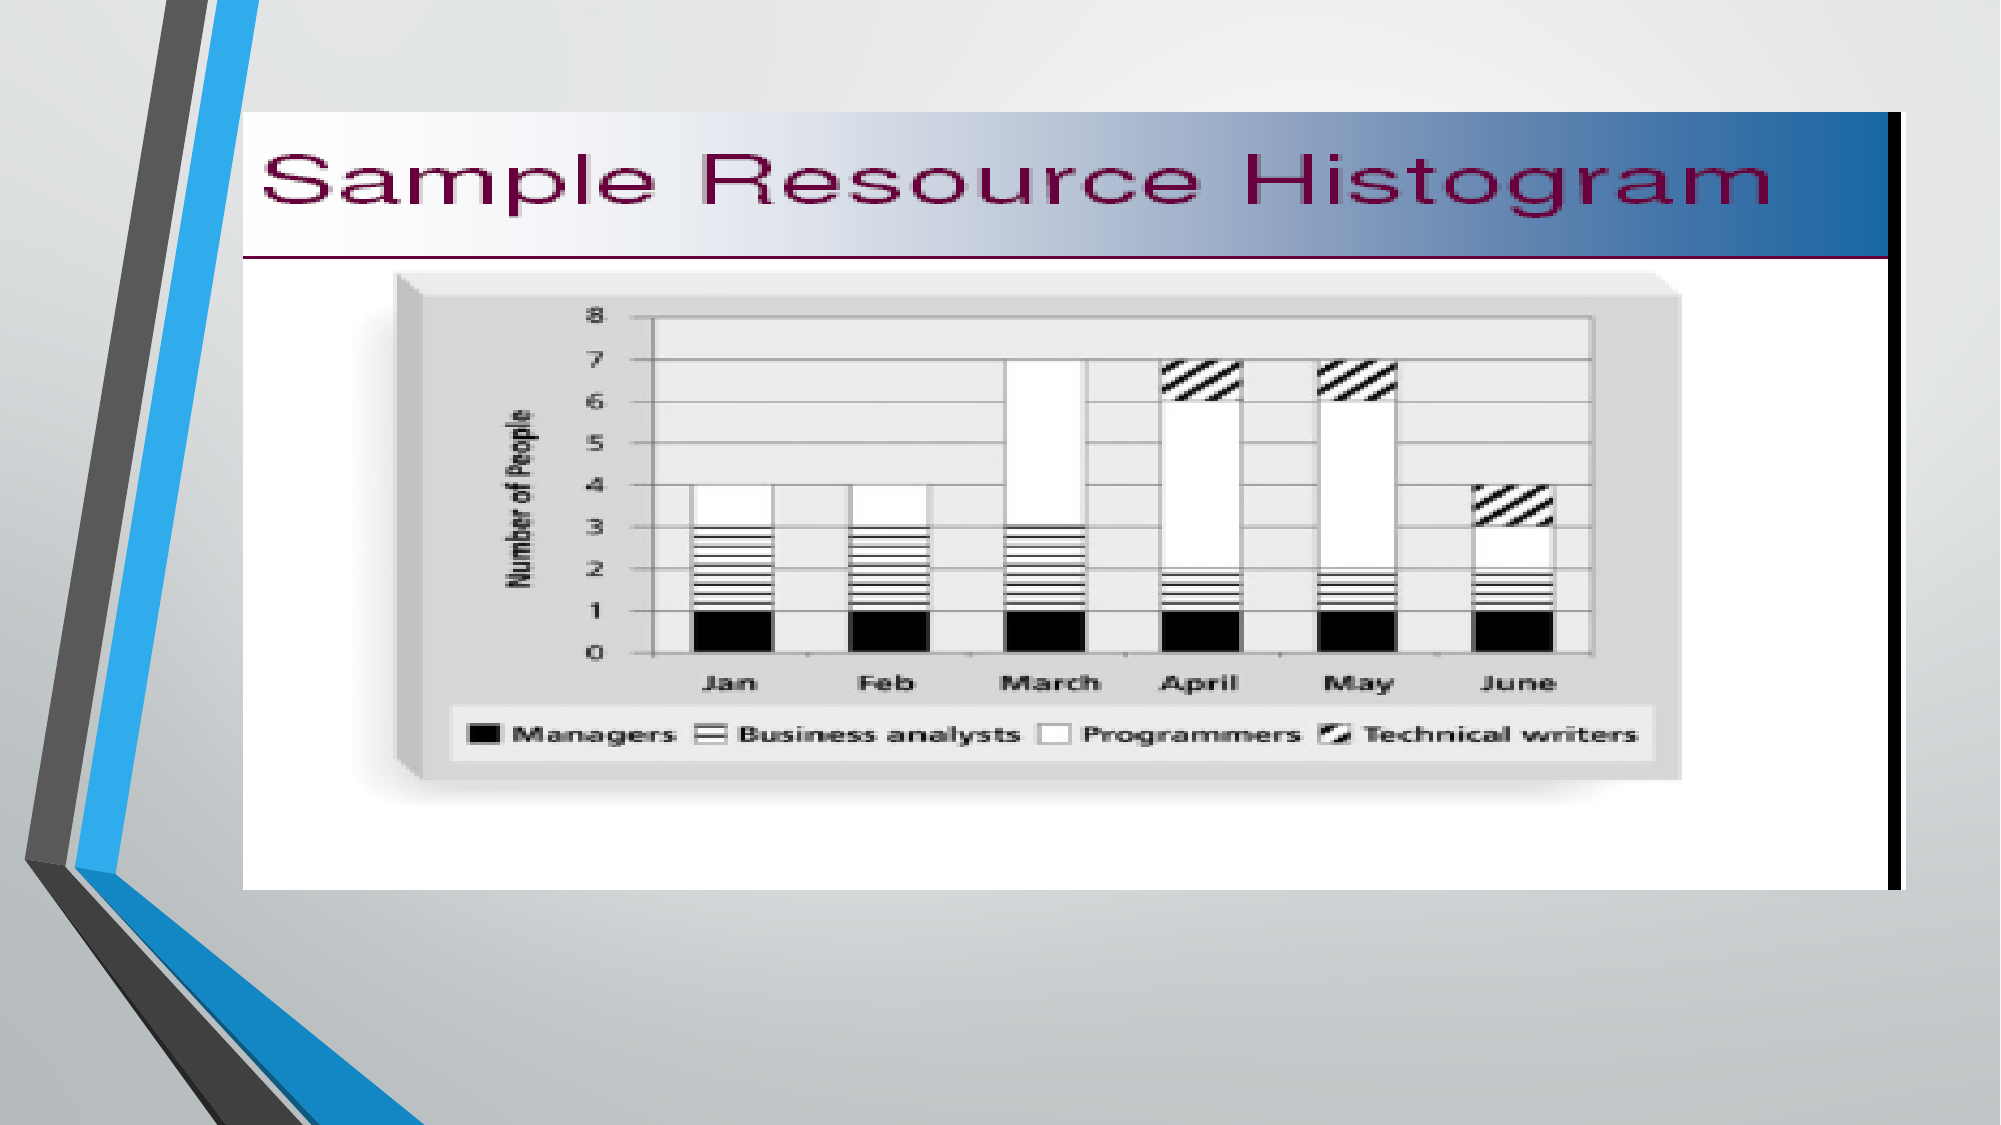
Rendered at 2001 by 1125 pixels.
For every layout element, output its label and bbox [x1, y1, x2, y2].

list [243, 112, 1906, 891]
